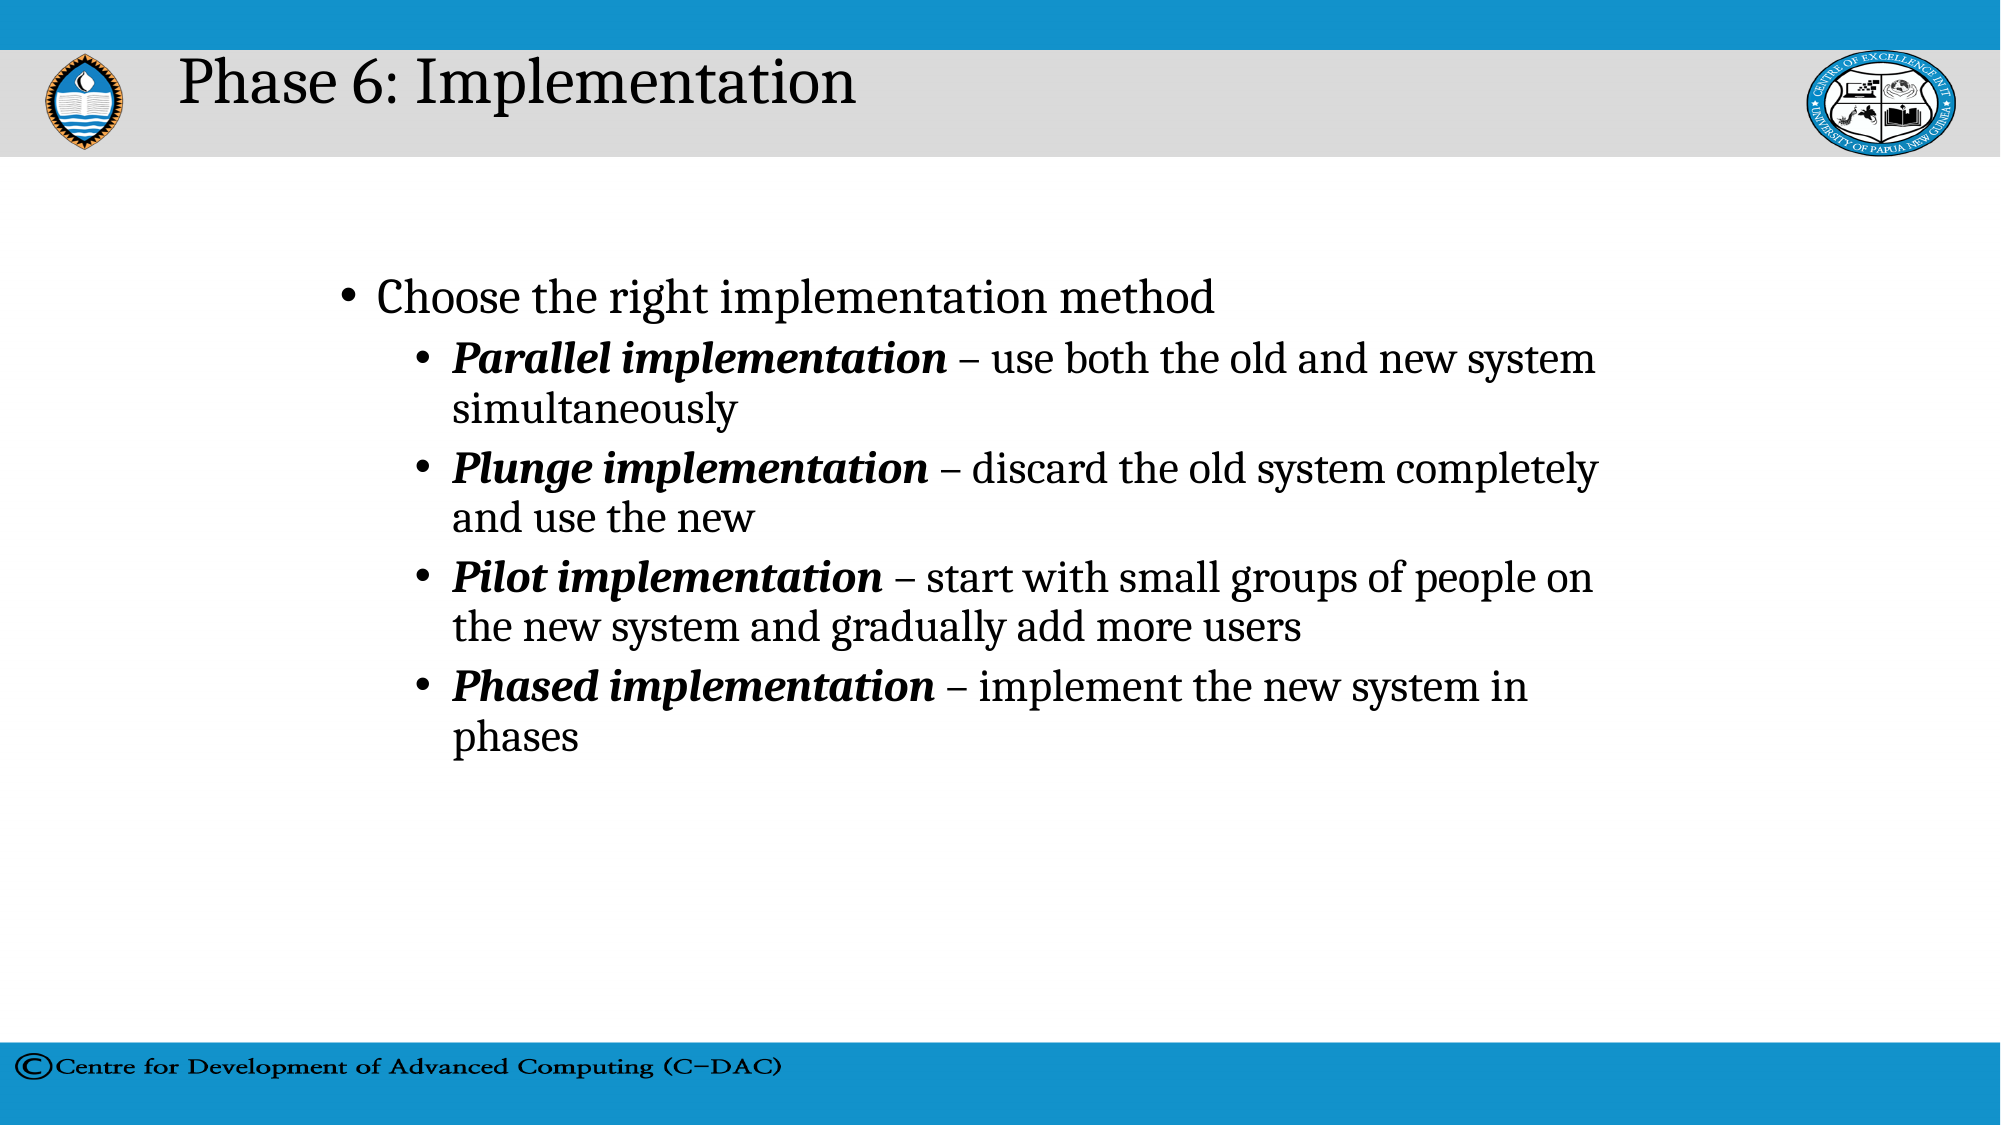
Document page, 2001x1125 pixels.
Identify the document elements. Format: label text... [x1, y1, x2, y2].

picture [0, 0, 2001, 1125]
list Choose the right implementation method Parallel implementation – use both the old and new system simultaneously Plunge implementation – discard the old system completely and use the new Pilot implementation – start with small groups of people on the new system and gradually add more users Phased implementation – implement the new system in phases [324, 262, 1675, 1005]
title Phase 6: Implementation [163, 34, 1721, 130]
